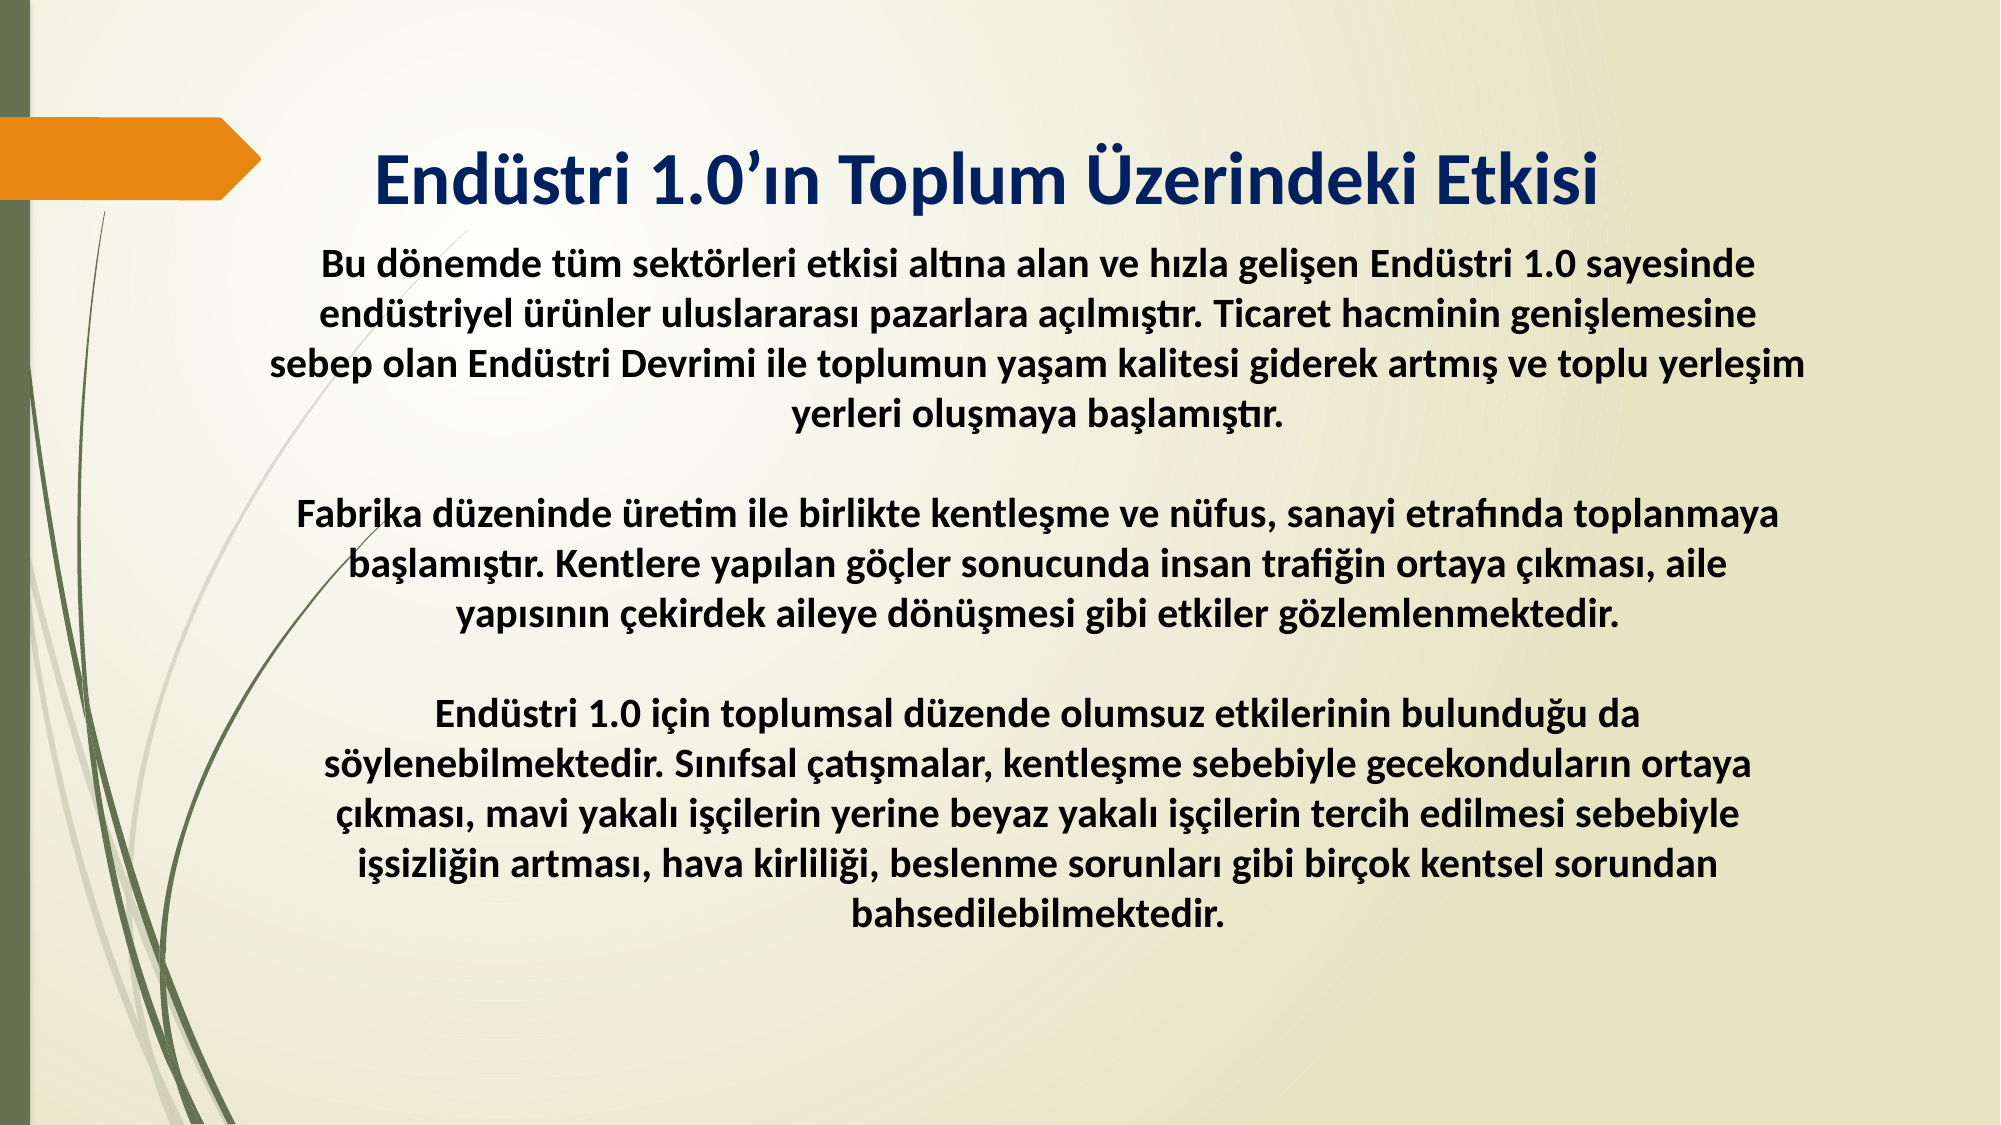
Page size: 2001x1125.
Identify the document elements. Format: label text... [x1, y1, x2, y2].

text_box Bu dönemde tüm sektörleri etkisi altına alan ve hızla gelişen Endüstri 1.0 sayesinde endüstriyel ürünler uluslararası pazarlara açılmıştır. Ticaret hacminin genişlemesine sebep olan Endüstri Devrimi ile toplumun yaşam kalitesi giderek artmış ve toplu yerleşim yerleri oluşmaya başlamıştır. Fabrika düzeninde üretim ile birlikte kentleşme ve nüfus, sanayi etrafında toplanmaya başlamıştır. Kentlere yapılan göçler sonucunda insan trafiğin ortaya çıkması, aile yapısının çekirdek aileye dönüşmesi gibi etkiler gözlemlenmektedir. Endüstri 1.0 için toplumsal düzende olumsuz etkilerinin bulunduğu da söylenebilmektedir. Sınıfsal çatışmalar, kentleşme sebebiyle gecekonduların ortaya çıkması, mavi yakalı işçilerin yerine beyaz yakalı işçilerin tercih edilmesi sebebiyle işsizliğin artması, hava kirliliği, beslenme sorunları gibi birçok kentsel sorundan bahsedilebilmektedir. [253, 228, 1824, 944]
text_box Endüstri 1.0’ın Toplum Üzerindeki Etkisi [359, 122, 1617, 227]
